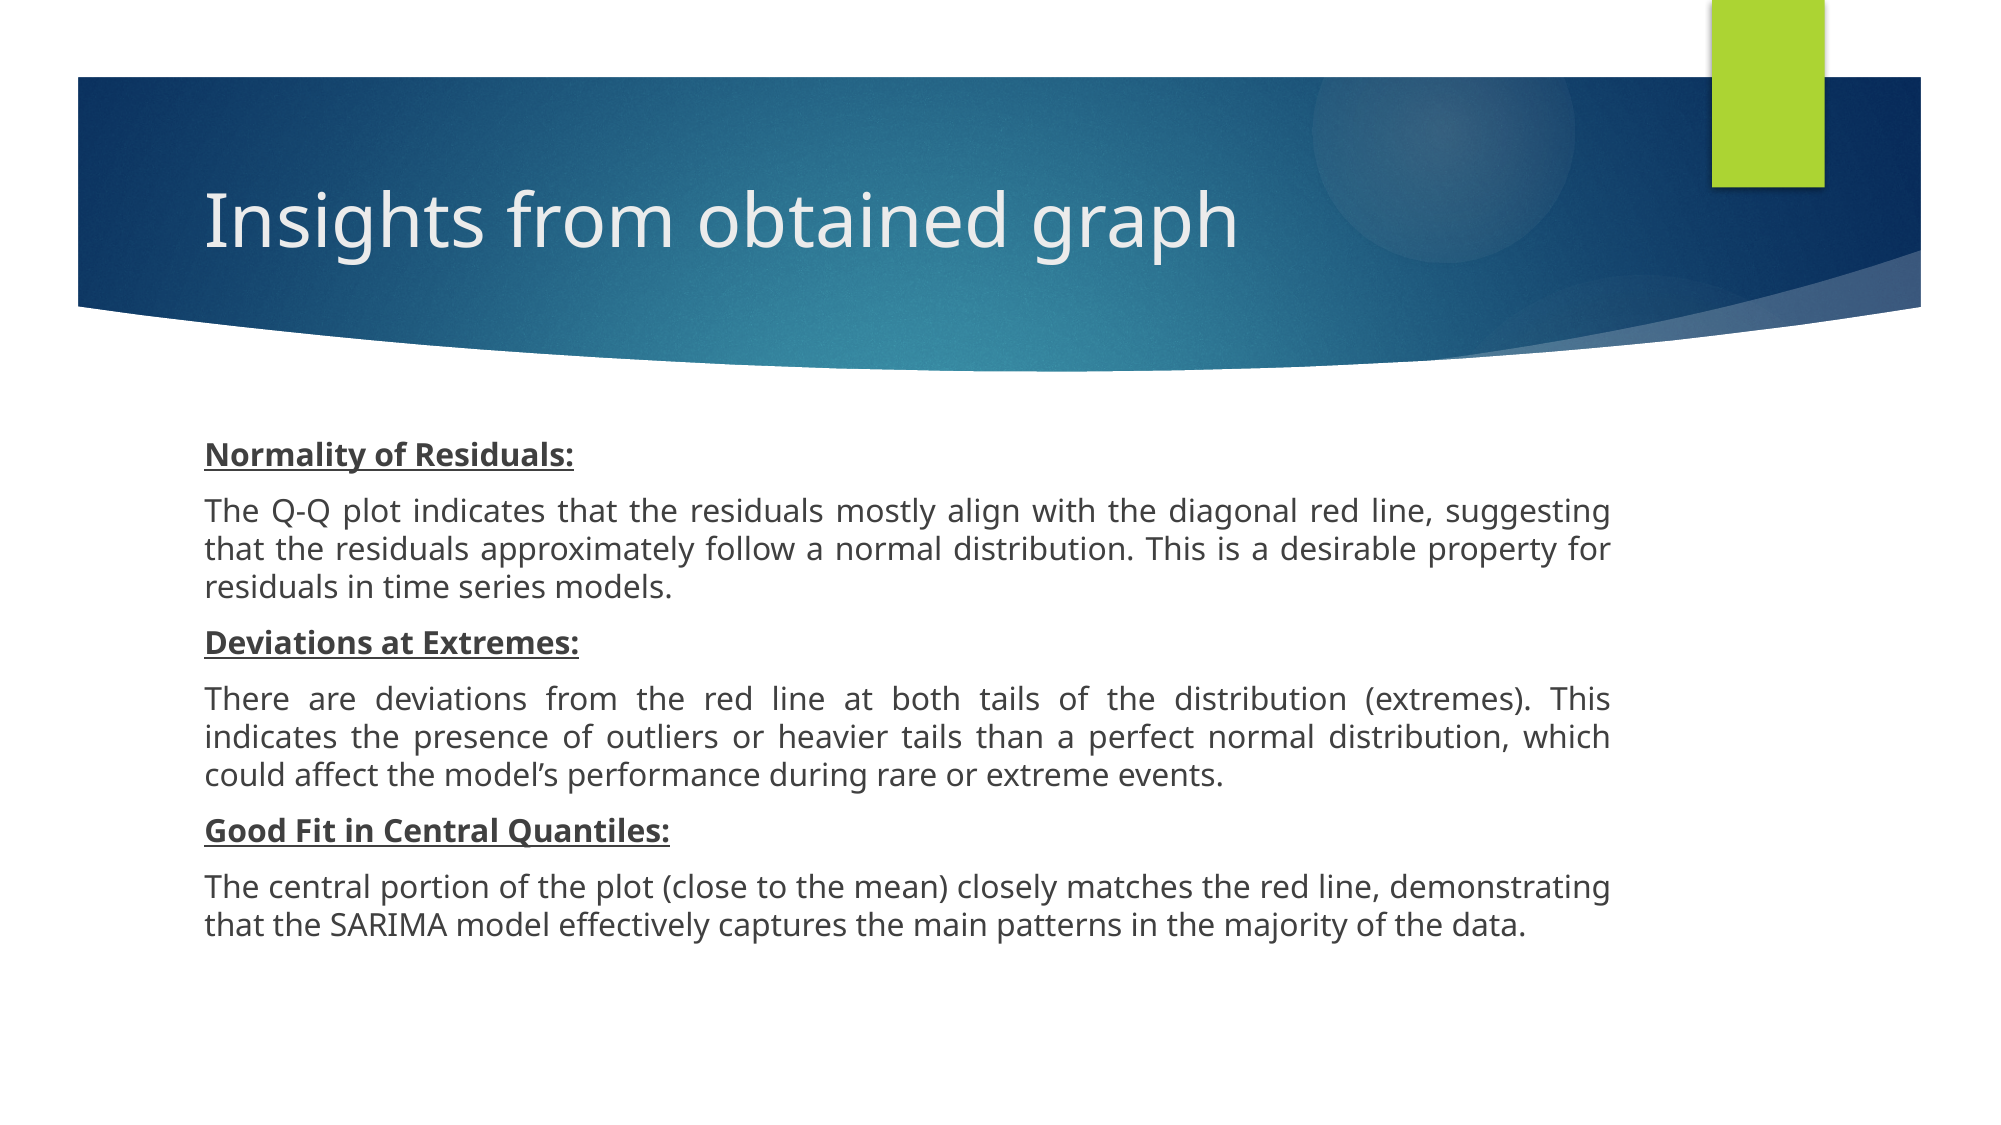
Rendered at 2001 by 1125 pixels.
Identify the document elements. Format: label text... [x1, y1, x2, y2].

title Insights from obtained graph [189, 159, 1627, 276]
list Normality of Residuals: The Q-Q plot indicates that the residuals mostly align with the diagonal red line, suggesting that the residuals approximately follow a normal distribution. This is a desirable property for residuals in time series models. Deviations at Extremes: There are deviations from the red line at both tails of the distribution (extremes). This indicates the presence of outliers or heavier tails than a perfect normal distribution, which could affect the model’s performance during rare or extreme events. Good Fit in Central Quantiles: The central portion of the plot (close to the mean) closely matches the red line, demonstrating that the SARIMA model effectively captures the main patterns in the majority of the data. [189, 427, 1627, 988]
